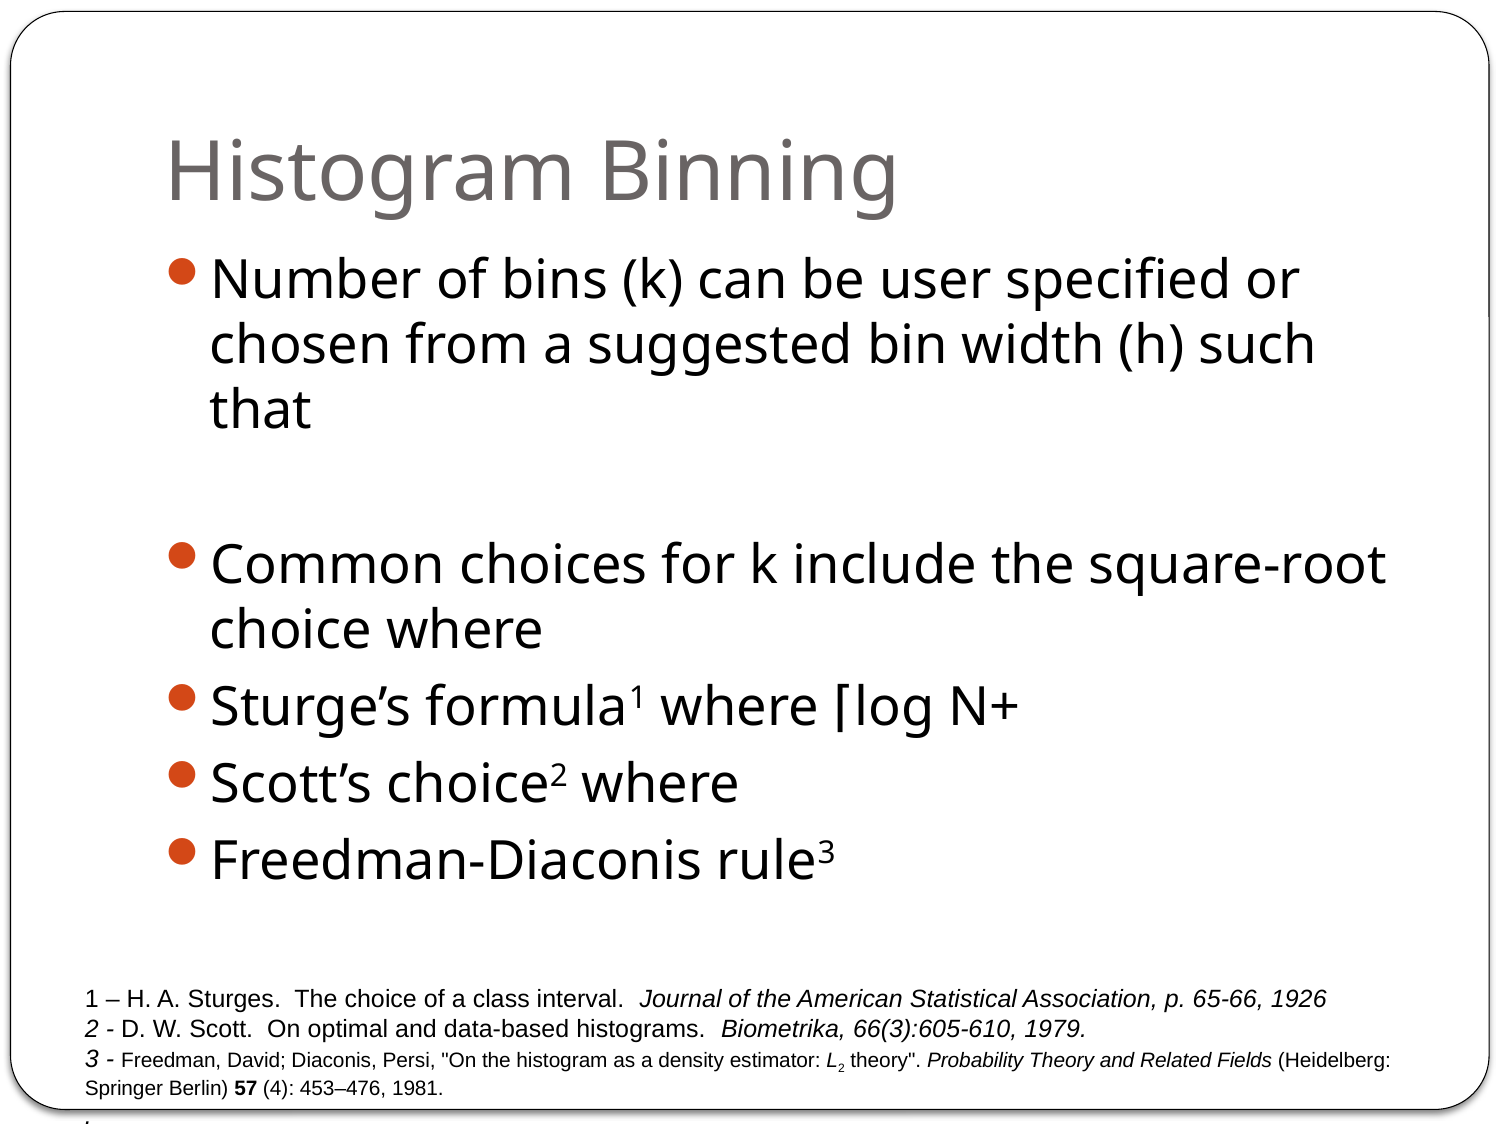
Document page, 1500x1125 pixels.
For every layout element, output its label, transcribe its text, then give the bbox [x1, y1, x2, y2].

title Histogram Binning [150, 45, 1425, 233]
text_box 1 – H. A. Sturges. The choice of a class interval. Journal of the American Statistical Association, p. 65-66, 1926 2 - D. W. Scott. On optimal and data-based histograms. Biometrika, 66(3):605-610, 1979. 3 - Freedman, David; Diaconis, Persi, "On the histogram as a density estimator: L2 theory". Probability Theory and Related Fields (Heidelberg: Springer Berlin) 57 (4): 453–476, 1981. . [70, 975, 1463, 1125]
